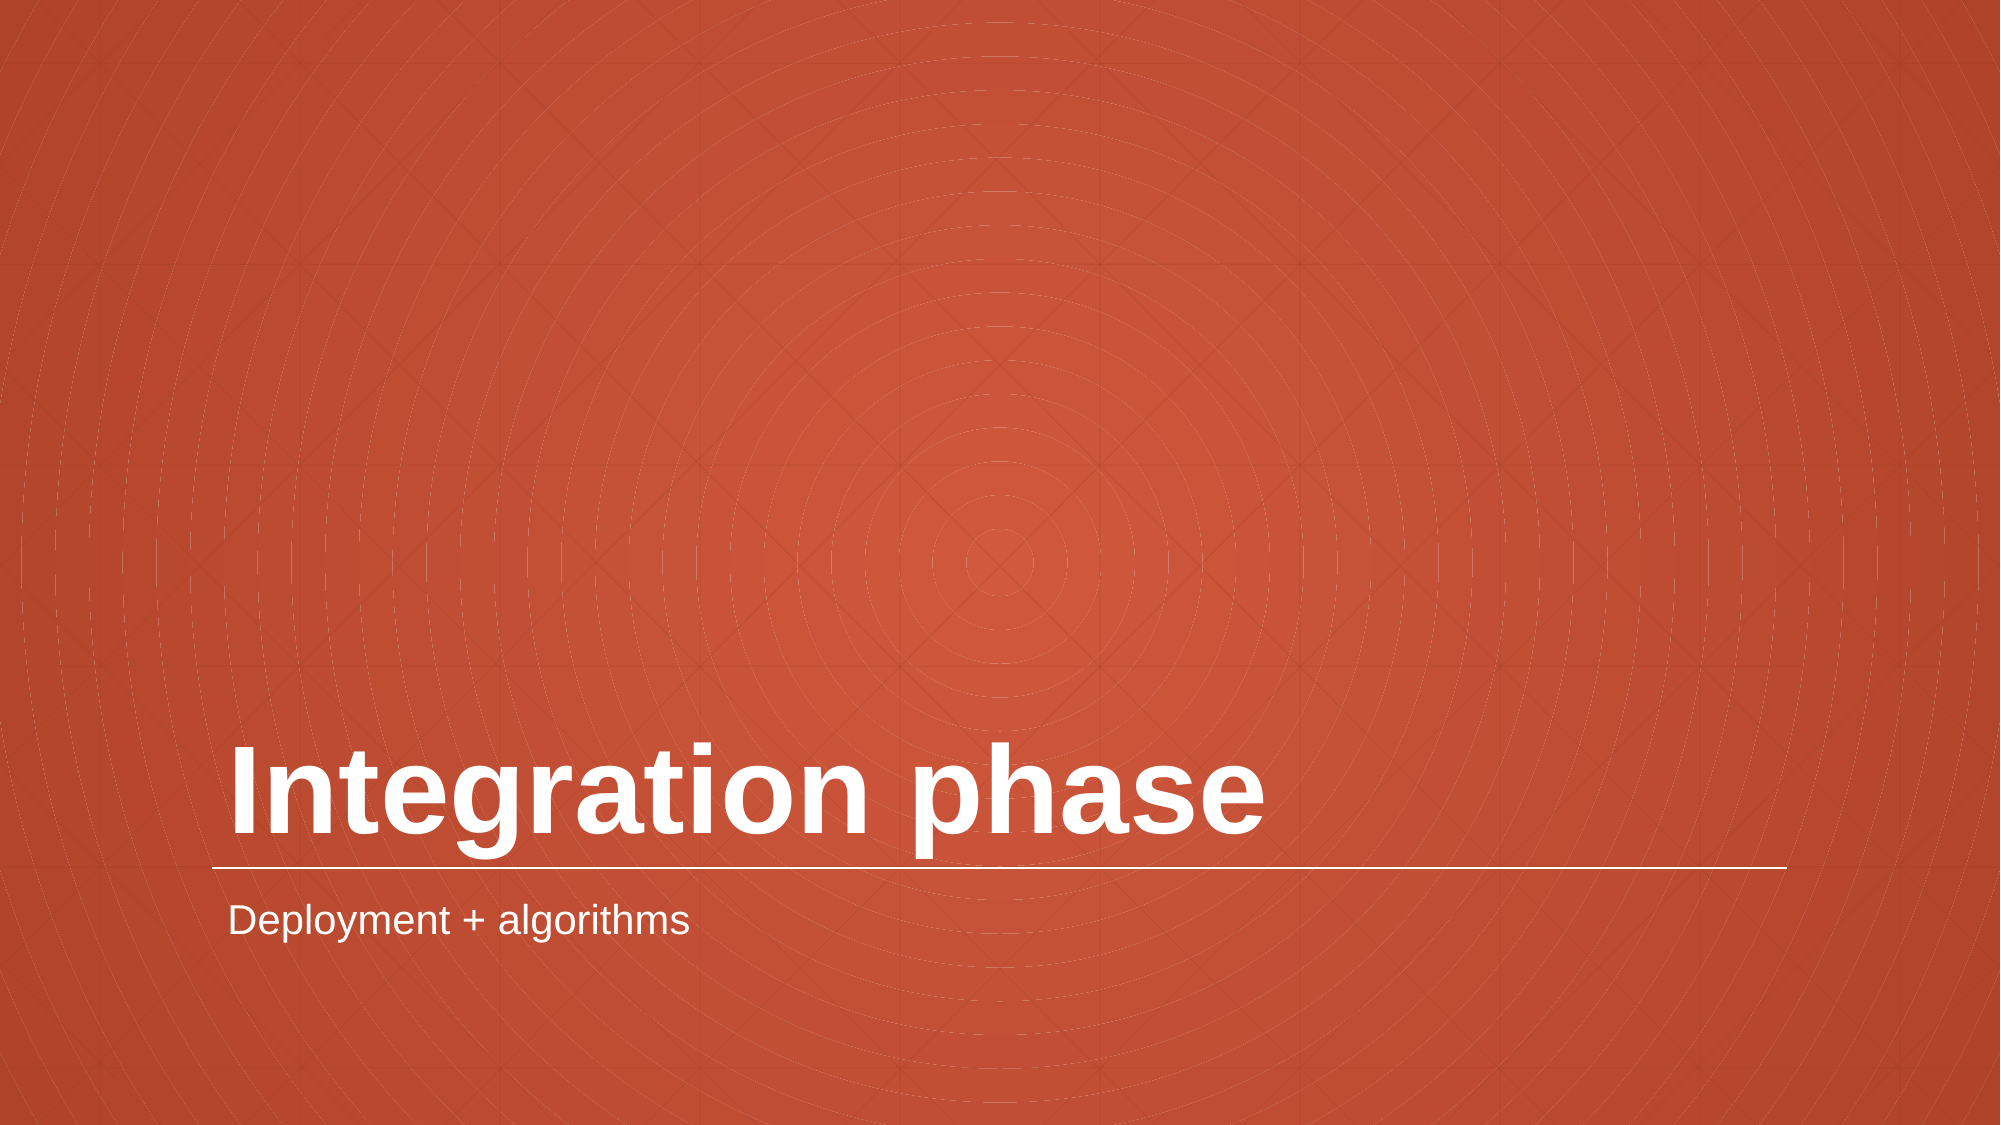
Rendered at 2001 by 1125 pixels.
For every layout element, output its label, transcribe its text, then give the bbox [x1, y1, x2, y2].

list Deployment + algorithms [212, 891, 1788, 966]
title Integration phase [212, 416, 1788, 867]
